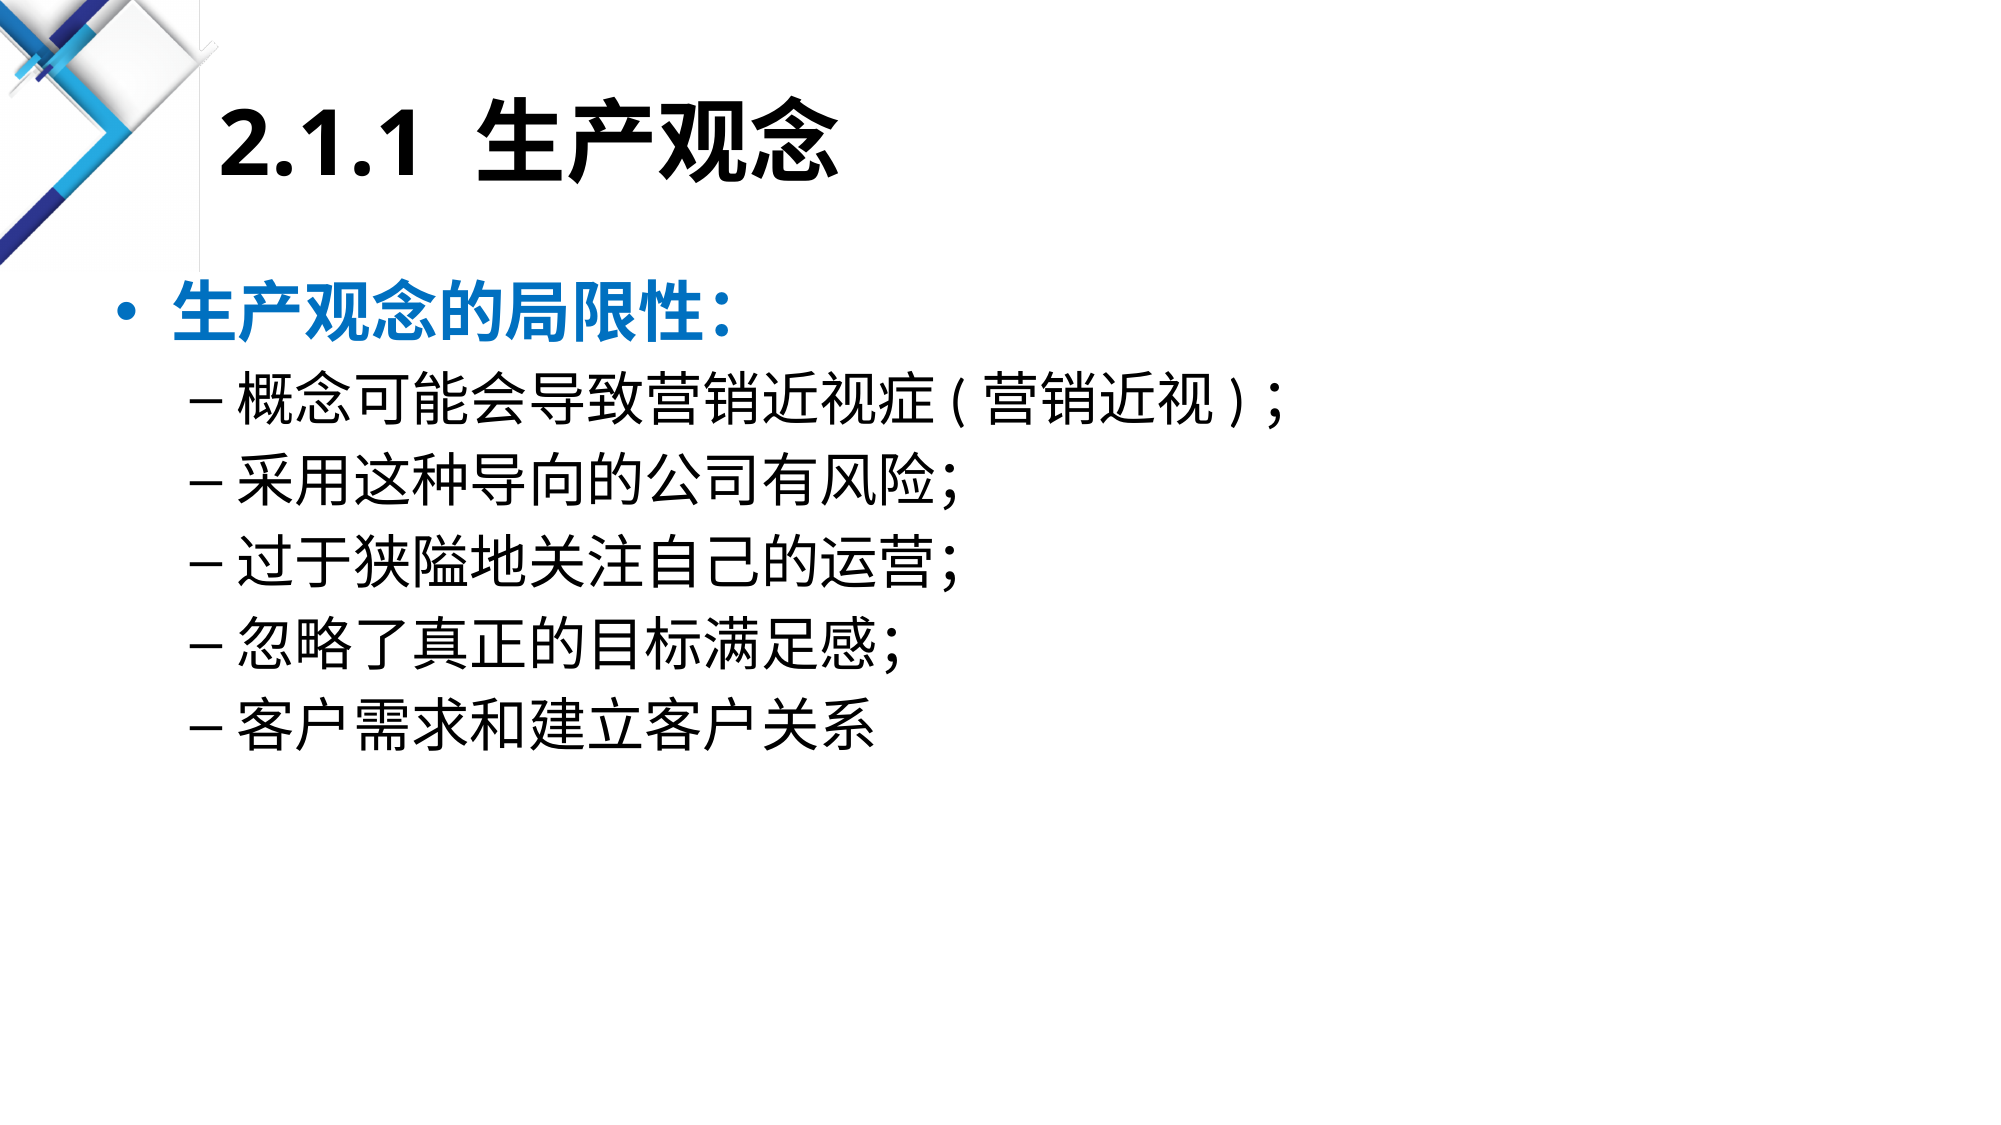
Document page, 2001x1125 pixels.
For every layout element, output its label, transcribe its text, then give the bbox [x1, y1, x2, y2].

title 2.1.1 生产观念 [203, 45, 1900, 233]
picture [0, 0, 220, 272]
list 生产观念的局限性： 概念可能会导致营销近视症(营销近视)； 采用这种导向的公司有风险； 过于狭隘地关注自己的运营； 忽略了真正的目标满足感； 客户需求和建立客户关系 [99, 262, 1900, 1005]
